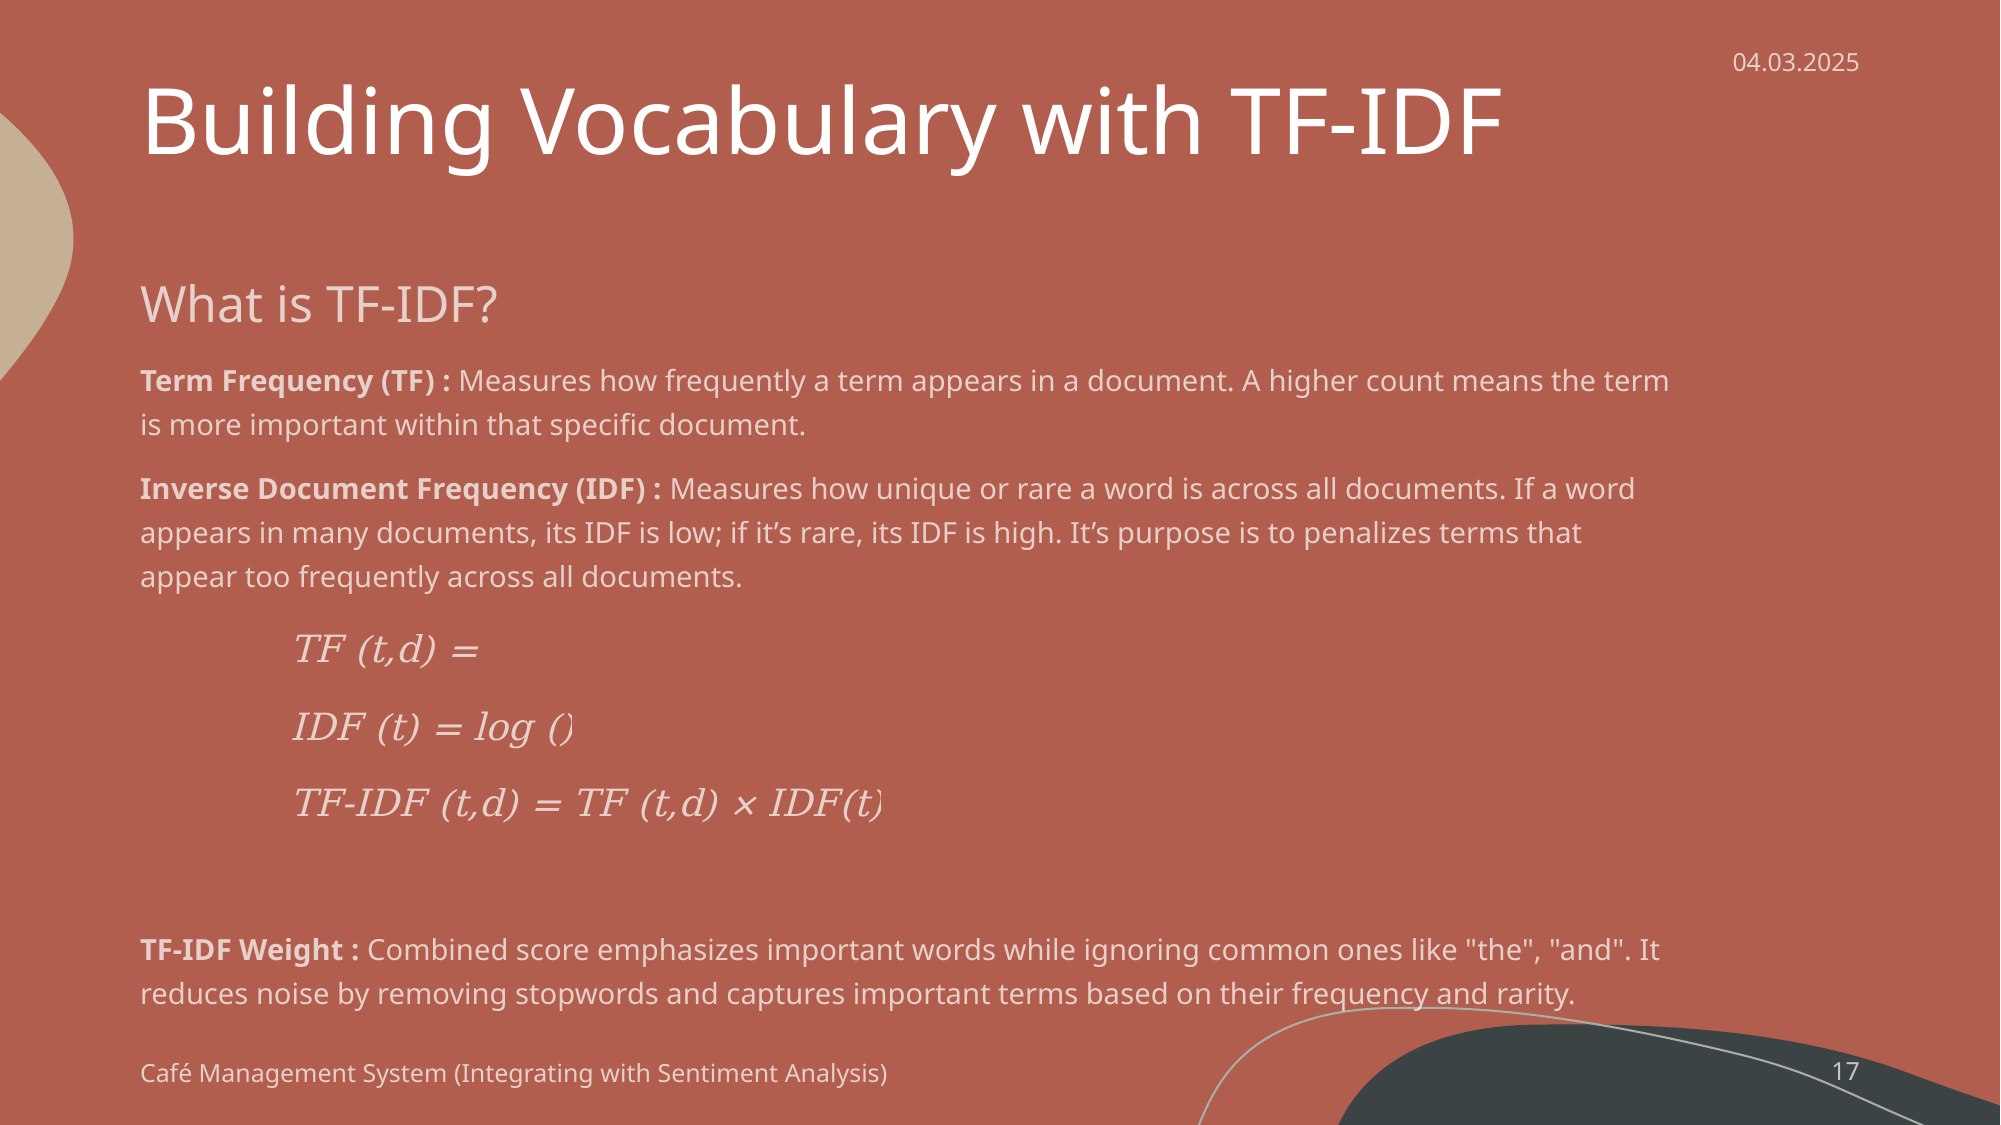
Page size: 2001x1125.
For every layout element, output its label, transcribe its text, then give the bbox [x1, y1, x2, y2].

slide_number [1540, 31, 1875, 92]
footer Café Management System (Integrating with Sentiment Analysis) [125, 1042, 1210, 1103]
title Building Vocabulary with TF-IDF [125, 0, 1875, 250]
slide_number 17 [1625, 1042, 1875, 1103]
